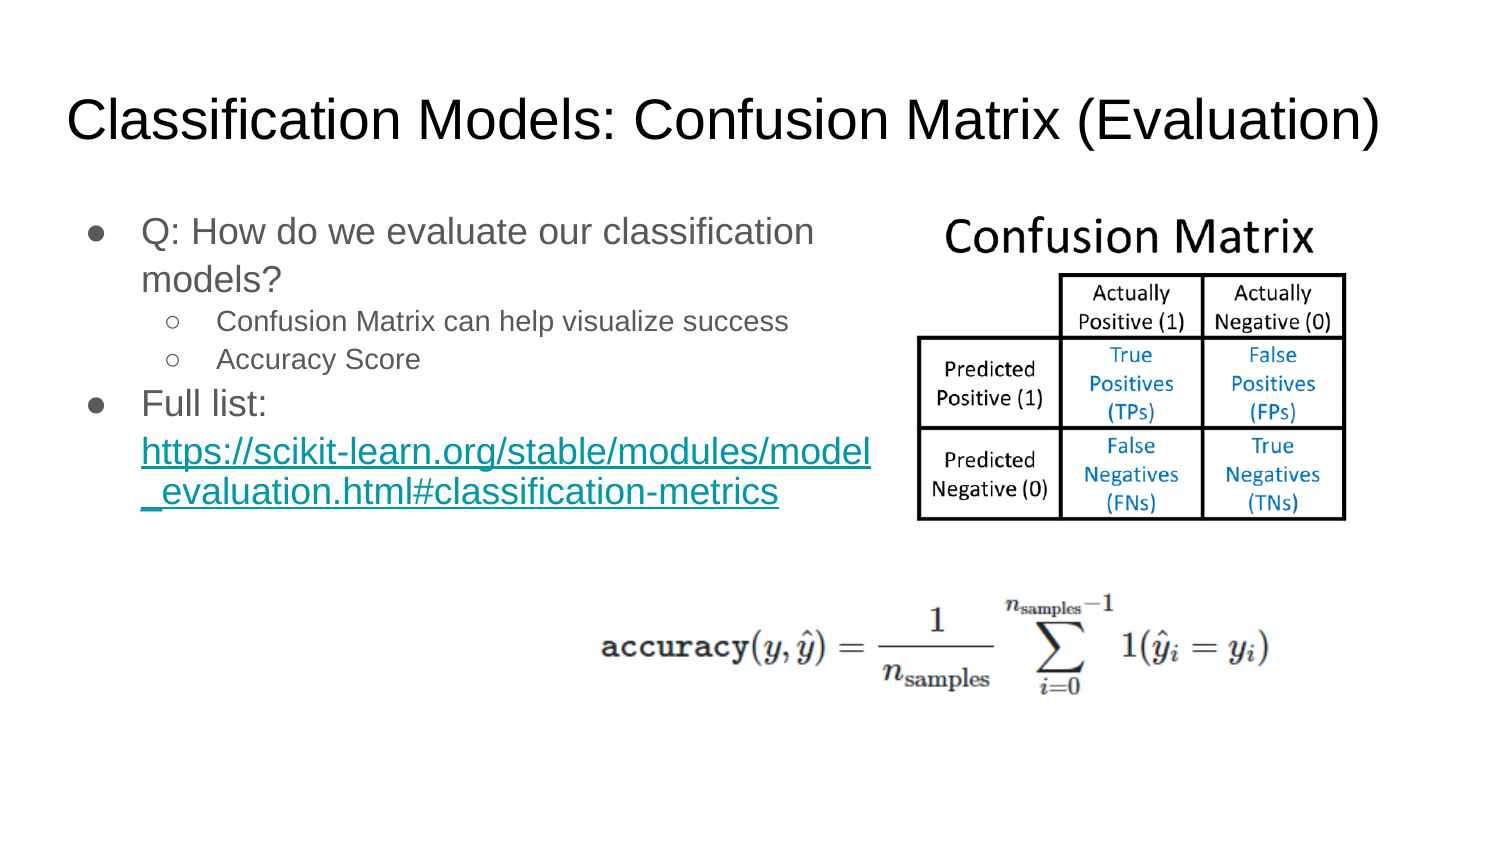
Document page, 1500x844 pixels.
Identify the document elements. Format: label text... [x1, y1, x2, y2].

list Q: How do we evaluate our classification models? Confusion Matrix can help visualize success Accuracy Score Full list: https://scikit-learn.org/stable/modules/model_evaluation.html#classification-metrics [51, 189, 901, 750]
title Classification Models: Confusion Matrix (Evaluation) [51, 72, 1449, 167]
picture [570, 567, 1345, 720]
picture [900, 177, 1461, 535]
